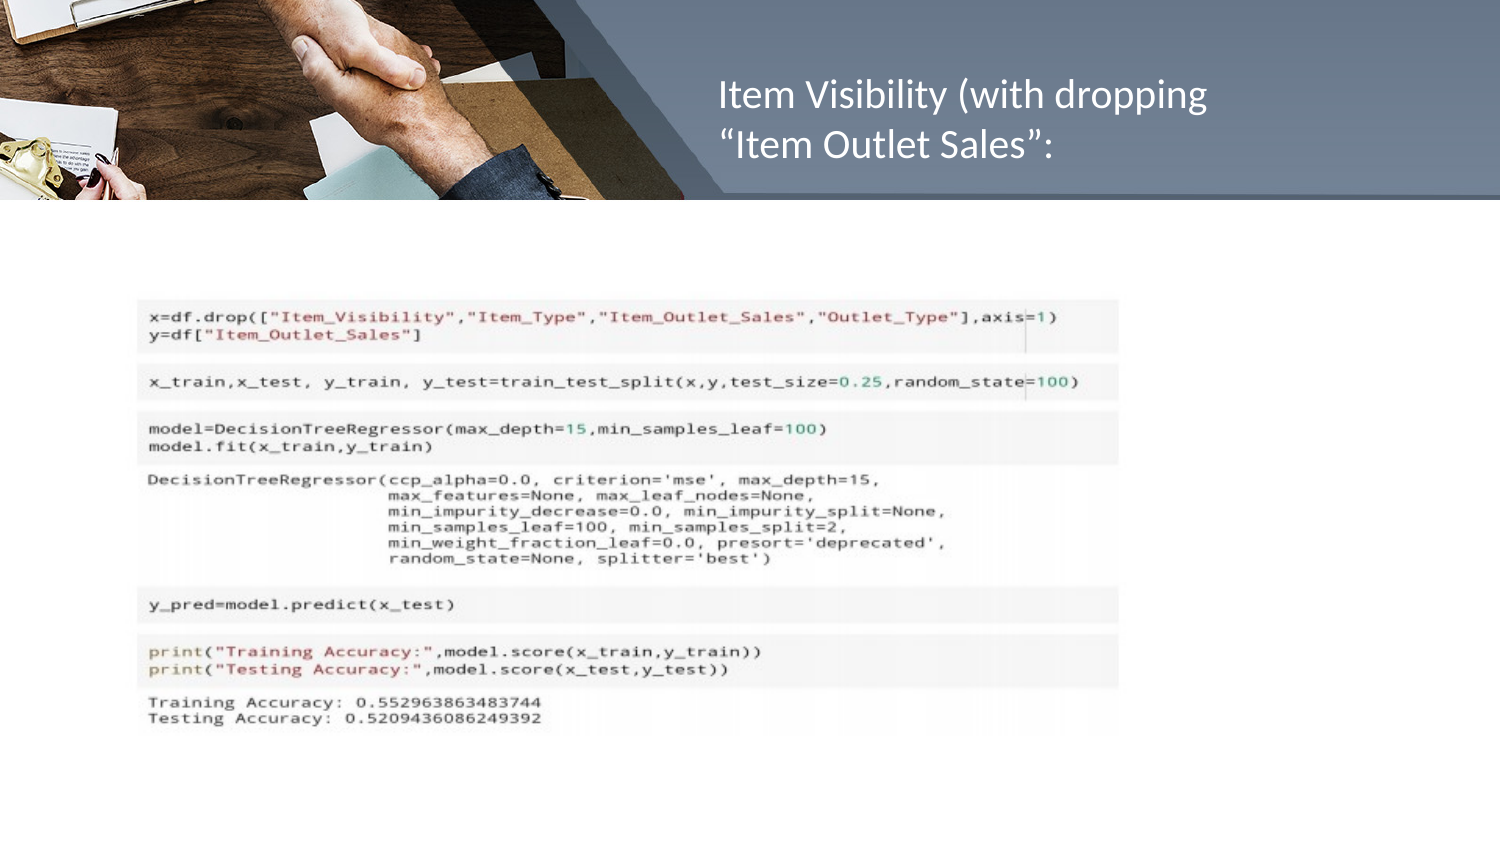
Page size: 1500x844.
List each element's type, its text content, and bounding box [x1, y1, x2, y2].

text_box Item Visibility (with dropping “Item Outlet Sales”: [703, 59, 1299, 175]
picture [0, 0, 1500, 844]
